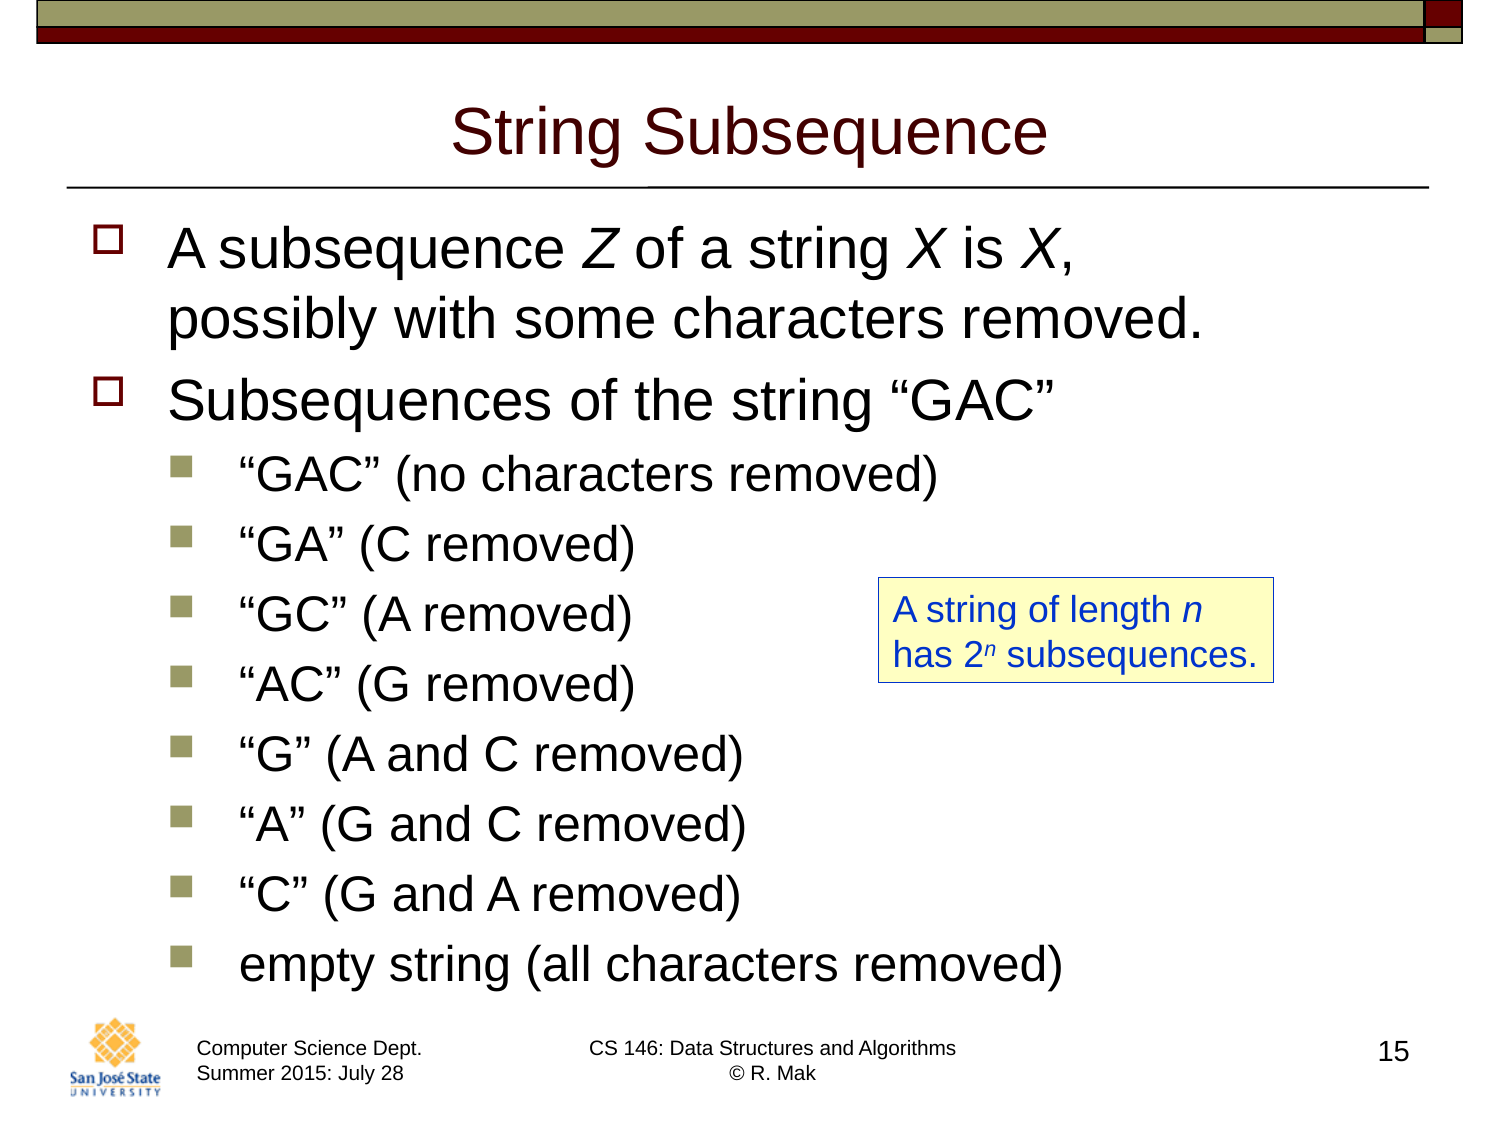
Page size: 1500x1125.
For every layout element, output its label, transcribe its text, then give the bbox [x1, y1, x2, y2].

list A subsequence Z of a string X is X, possibly with some characters removed. Subsequences of the string “GAC” “GAC” (no characters removed) “GA” (C removed) “GC” (A removed) “AC” (G removed) “G” (A and C removed) “A” (G and C removed) “C” (G and A removed) empty string (all characters removed) [75, 202, 1425, 1013]
picture [60, 1012, 166, 1112]
text_box A string of length n has 2n subsequences. [878, 577, 1274, 683]
title String Subsequence [75, 67, 1425, 175]
slide_number 15 [1112, 1025, 1425, 1100]
